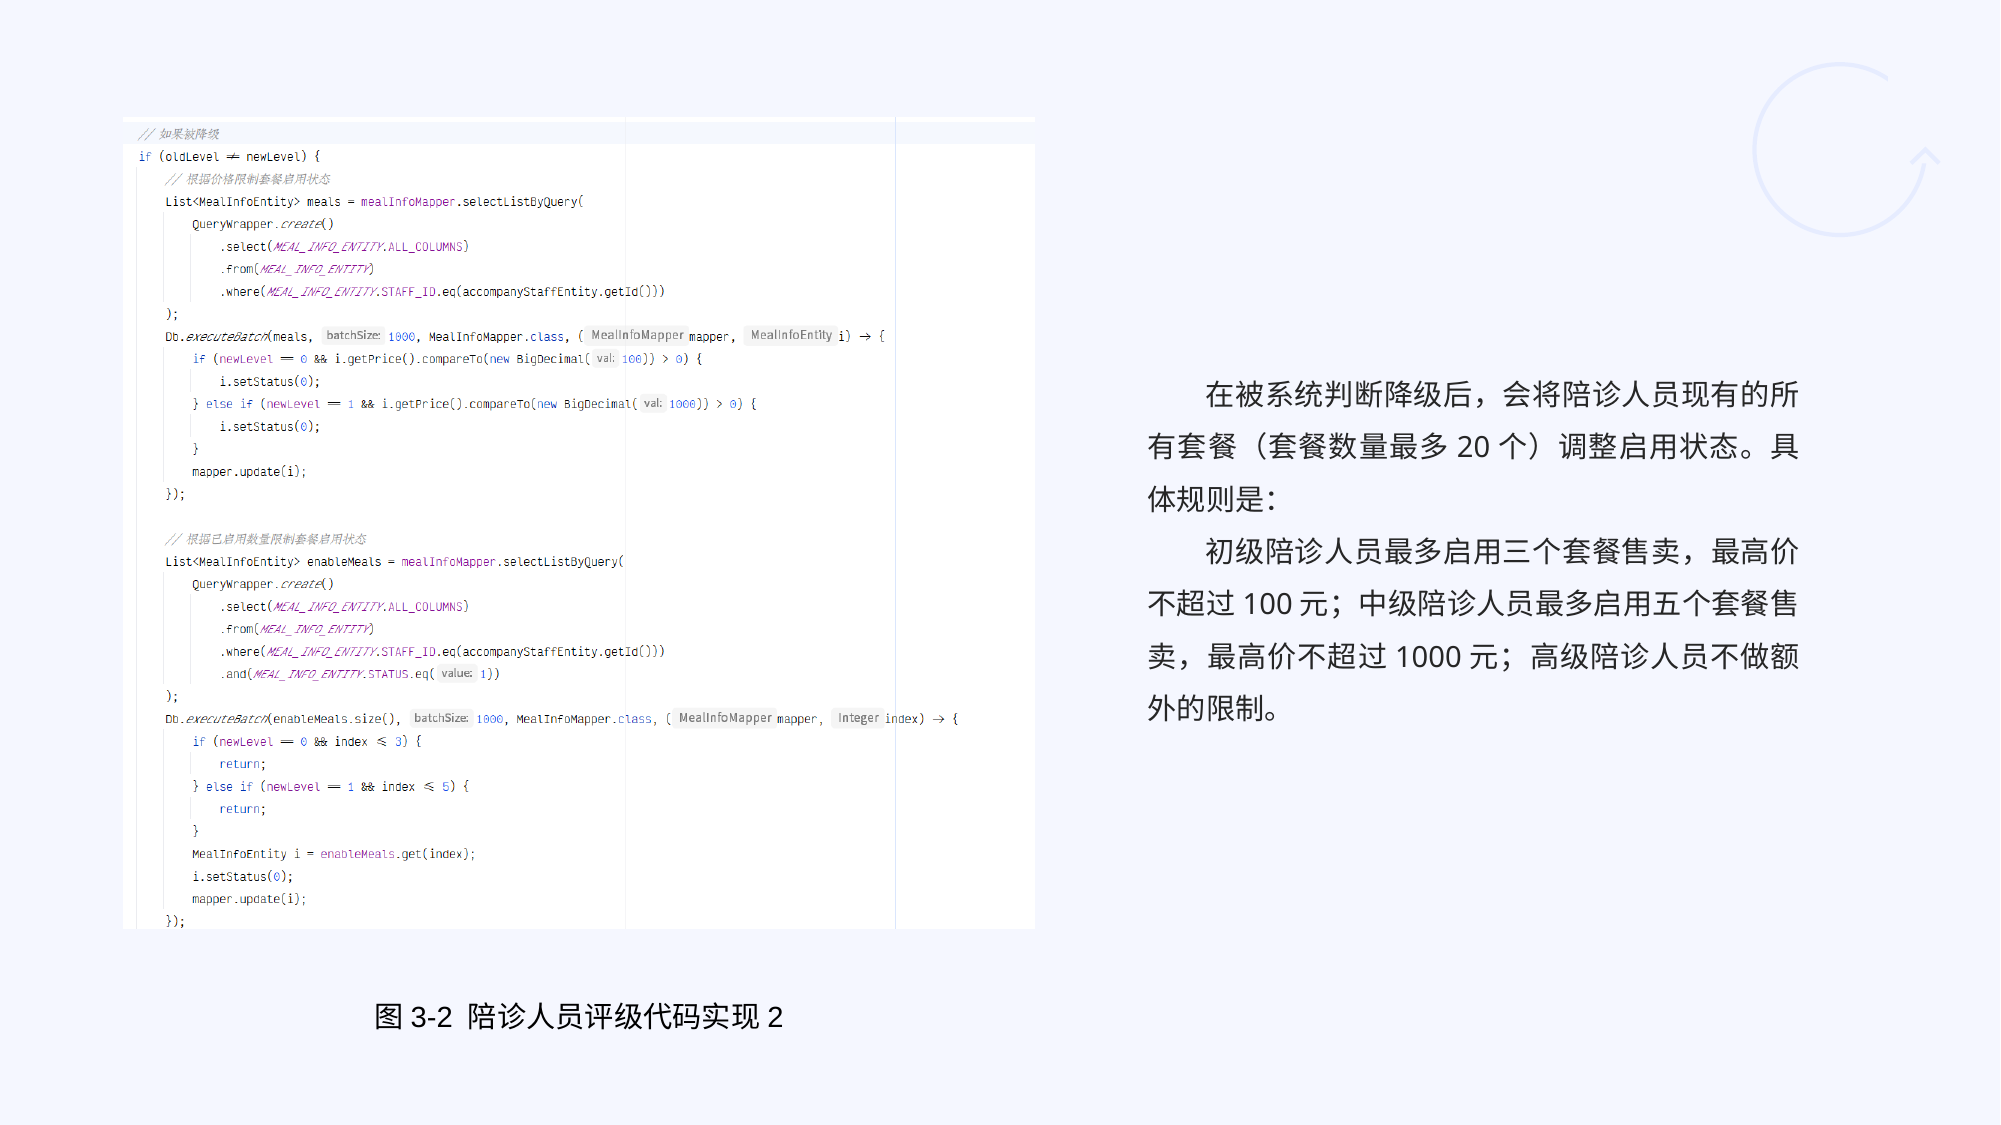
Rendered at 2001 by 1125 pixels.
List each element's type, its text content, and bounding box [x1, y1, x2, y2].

text_box 在被系统判断降级后，会将陪诊人员现有的所有套餐（套餐数量最多20个）调整启用状态。具体规则是： 初级陪诊人员最多启用三个套餐售卖，最高价不超过100元；中级陪诊人员最多启用五个套餐售卖，最高价不超过1000元；高级陪诊人员不做额外的限制。 [1147, 358, 1800, 772]
picture [123, 117, 1035, 929]
text_box 图3-2 陪诊人员评级代码实现2 [183, 990, 975, 1041]
